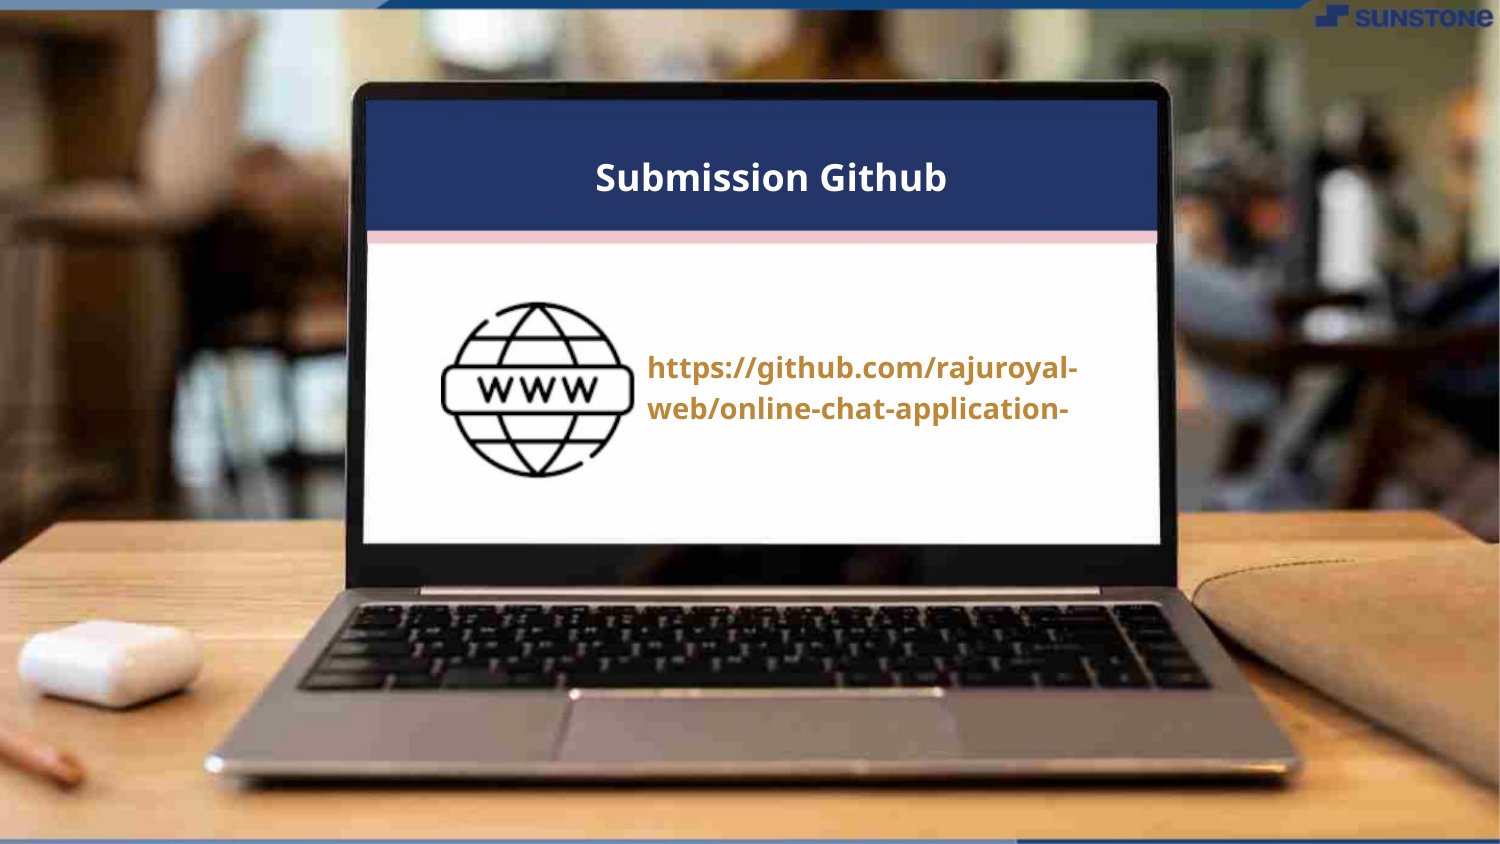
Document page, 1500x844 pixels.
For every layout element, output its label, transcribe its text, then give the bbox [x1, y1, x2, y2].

text_box https://github.com/rajuroyal-web/online-chat-application- [647, 343, 1130, 426]
text_box [0, 0, 1500, 844]
text_box Submission Github [595, 146, 954, 200]
